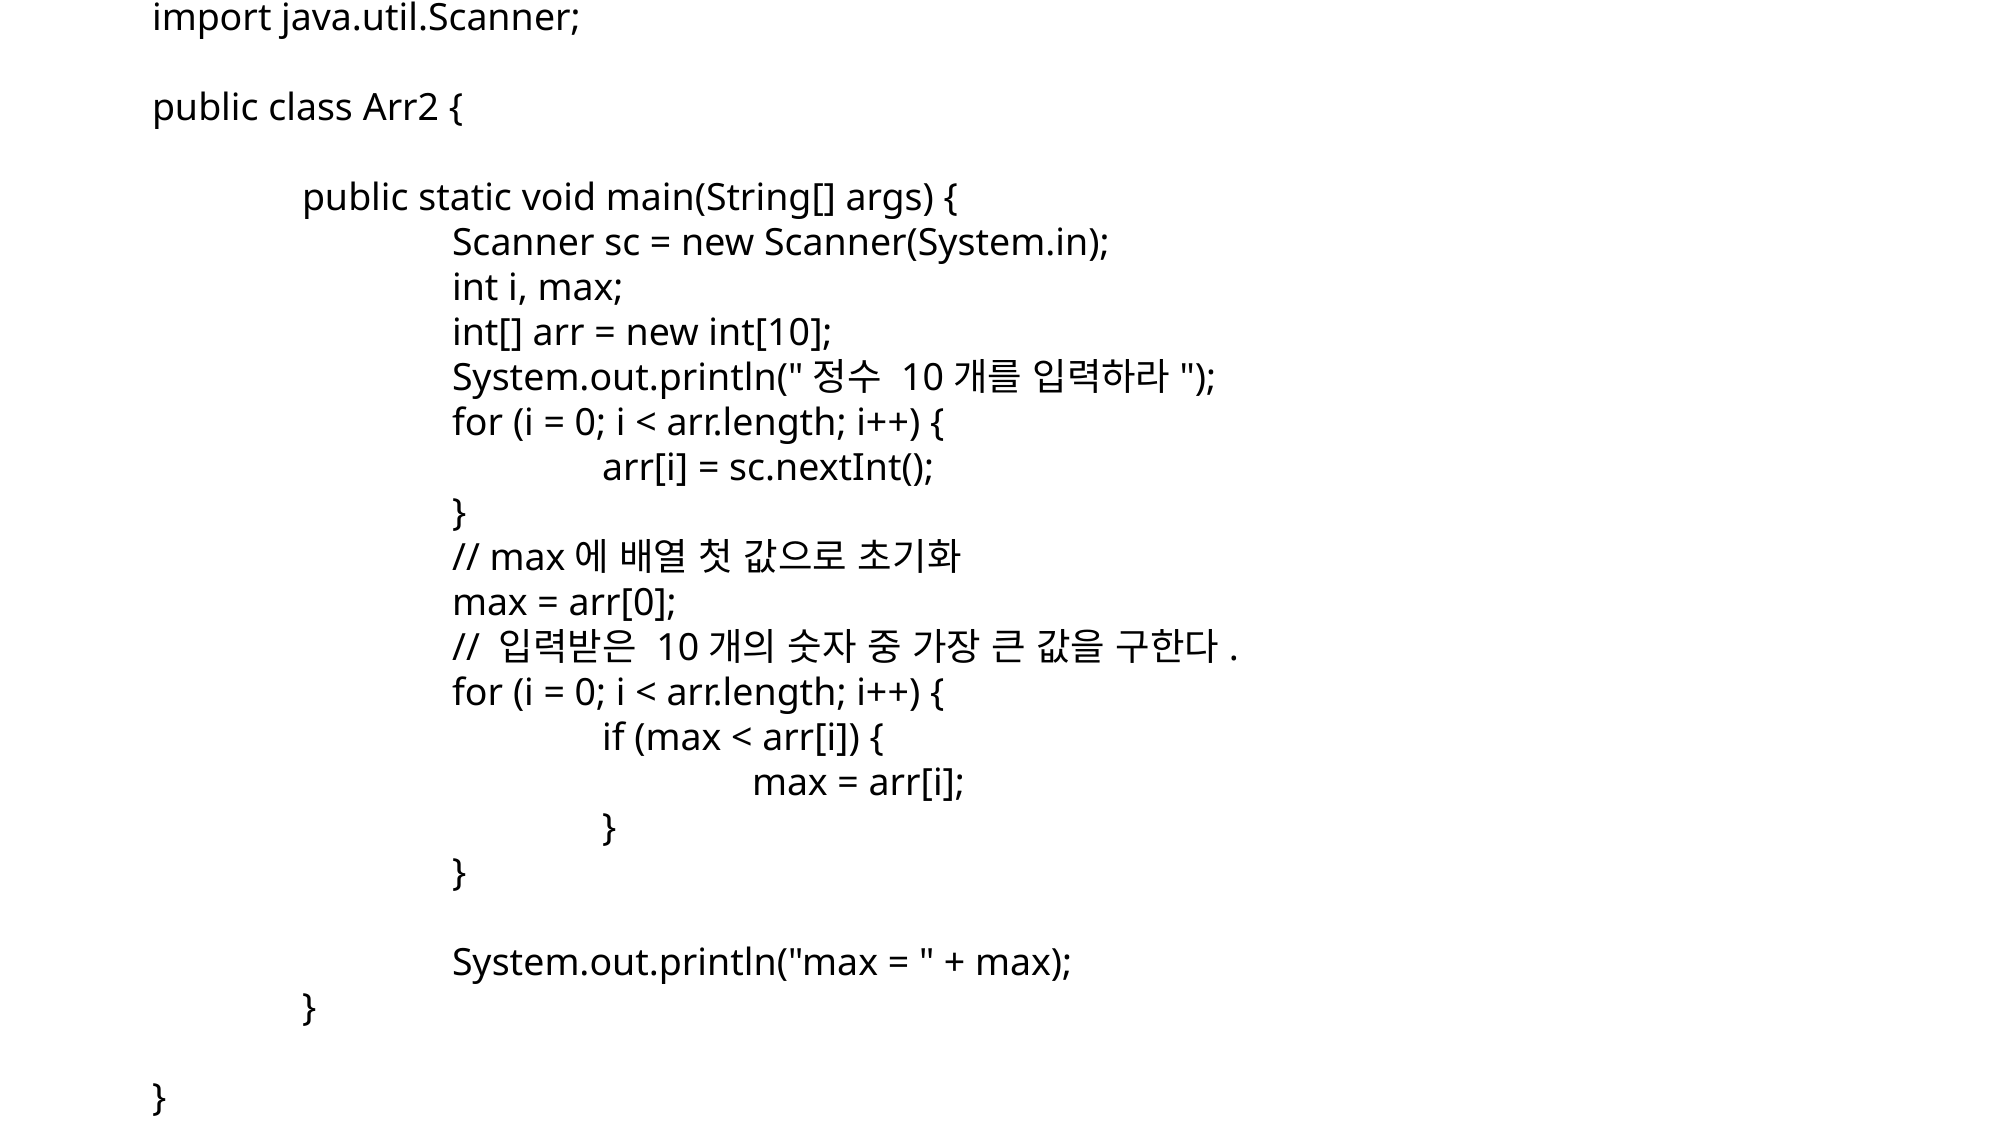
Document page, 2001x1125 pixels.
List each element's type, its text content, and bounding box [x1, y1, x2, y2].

text_box package ch5; import java.util.Scanner; public class Arr2 { public static void main(String[] args) { Scanner sc = new Scanner(System.in); int i, max; int[] arr = new int[10]; System.out.println("정수 10개를 입력하라"); for (i = 0; i < arr.length; i++) { arr[i] = sc.nextInt(); } // max에 배열 첫 값으로 초기화 max = arr[0]; // 입력받은 10개의 숫자 중 가장 큰 값을 구한다. for (i = 0; i < arr.length; i++) { if (max < arr[i]) { max = arr[i]; } } System.out.println("max = " + max); } } [137, 0, 1863, 1125]
